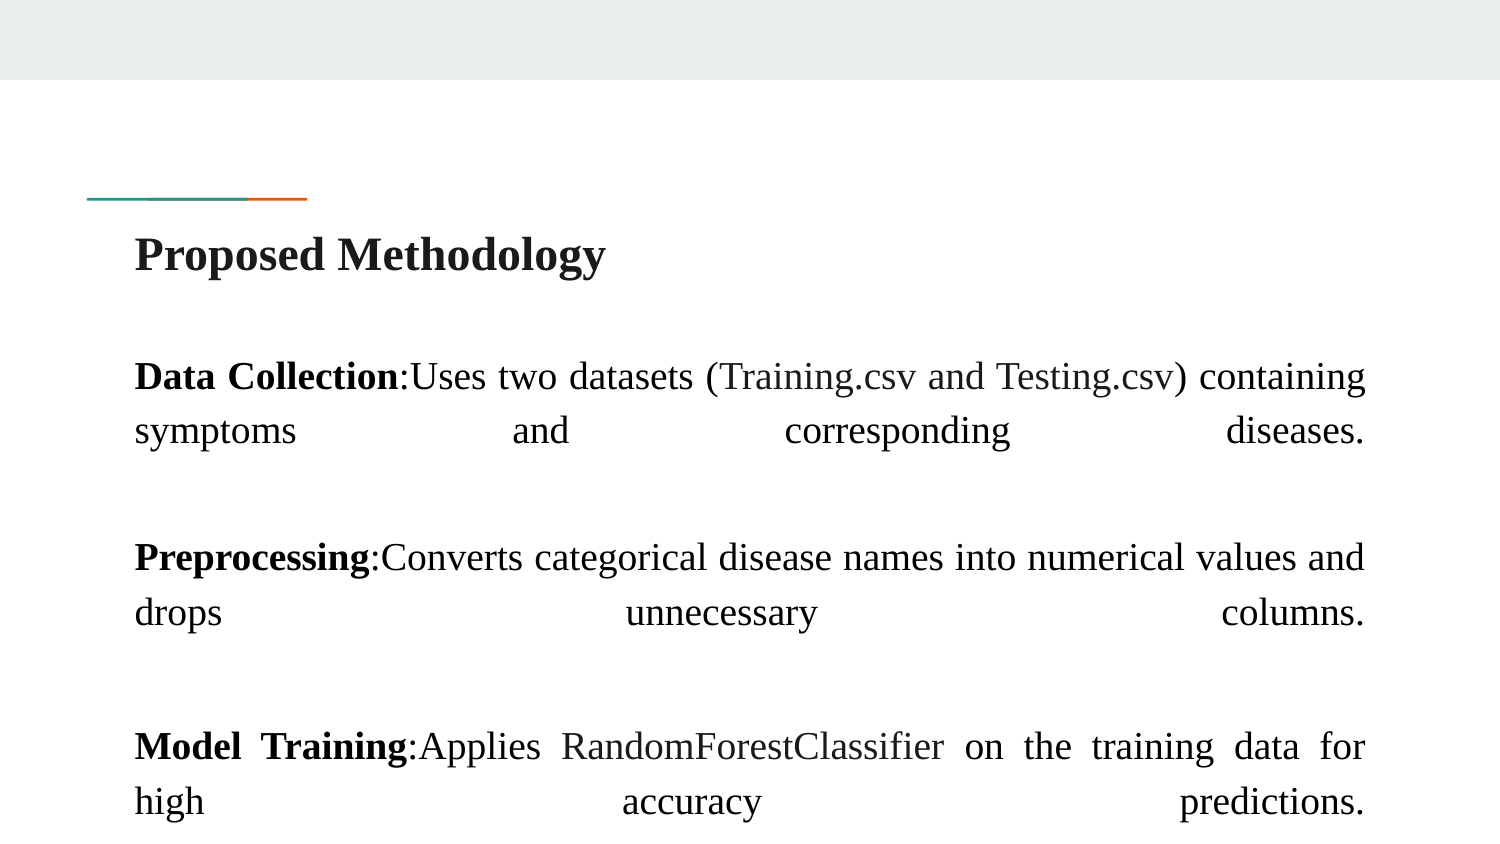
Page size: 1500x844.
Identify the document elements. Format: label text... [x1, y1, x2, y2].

list Data Collection:Uses two datasets (Training.csv and Testing.csv) containing symptoms and corresponding diseases. Preprocessing:Converts categorical disease names into numerical values and drops unnecessary columns. Model Training:Applies RandomForestClassifier on the training data for high accuracy predictions. [119, 327, 1381, 844]
title Proposed Methodology [119, 207, 1381, 306]
